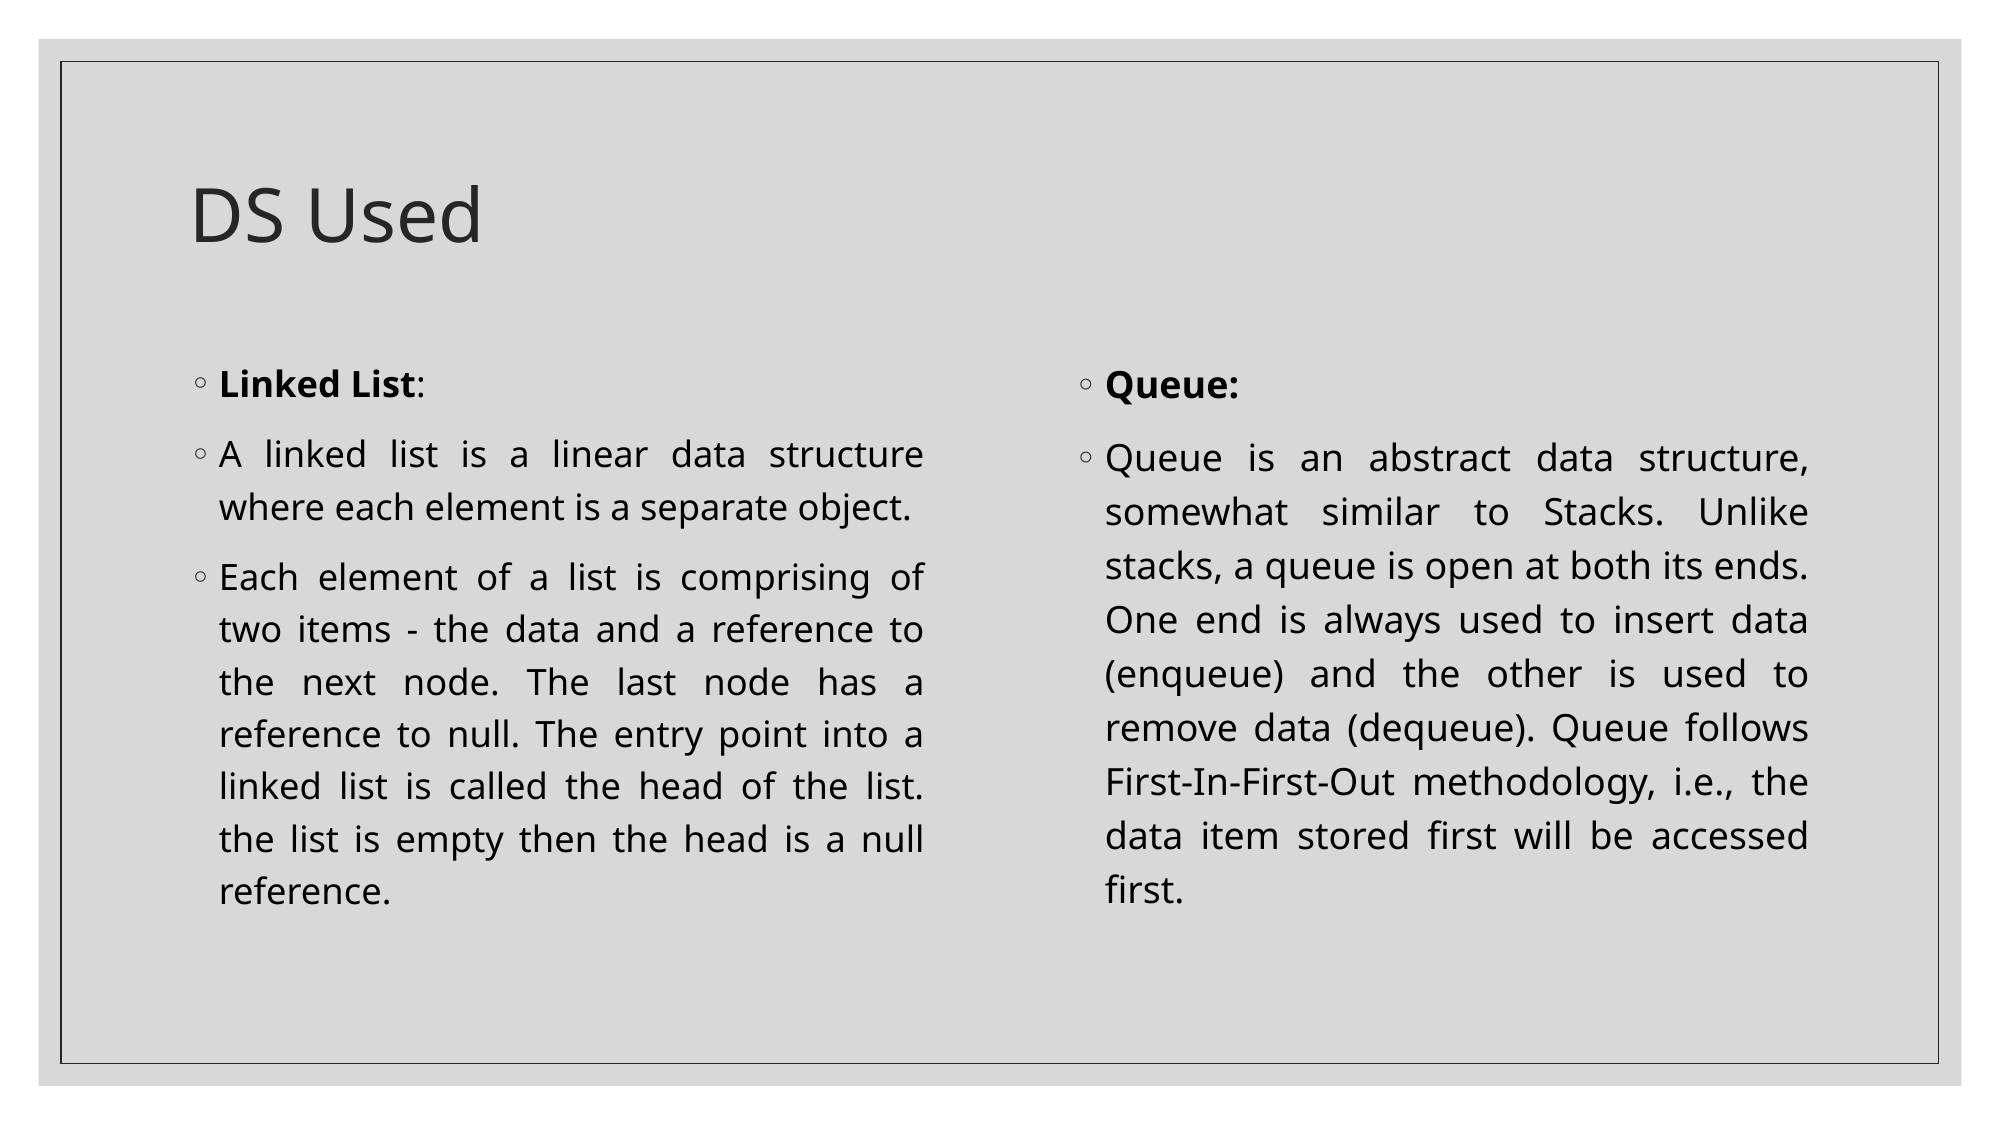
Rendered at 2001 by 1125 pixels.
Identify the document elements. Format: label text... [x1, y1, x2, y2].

list Linked List: A linked list is a linear data structure where each element is a separate object. Each element of a list is comprising of two items - the data and a reference to the next node. The last node has a reference to null. The entry point into a linked list is called the head of the list. the list is empty then the head is a null reference. [174, 345, 940, 960]
list Queue: Queue is an abstract data structure, somewhat similar to Stacks. Unlike stacks, a queue is open at both its ends. One end is always used to insert data (enqueue) and the other is used to remove data (dequeue). Queue follows First-In-First-Out methodology, i.e., the data item stored first will be accessed first. [1059, 345, 1825, 960]
title DS Used [174, 105, 1825, 331]
